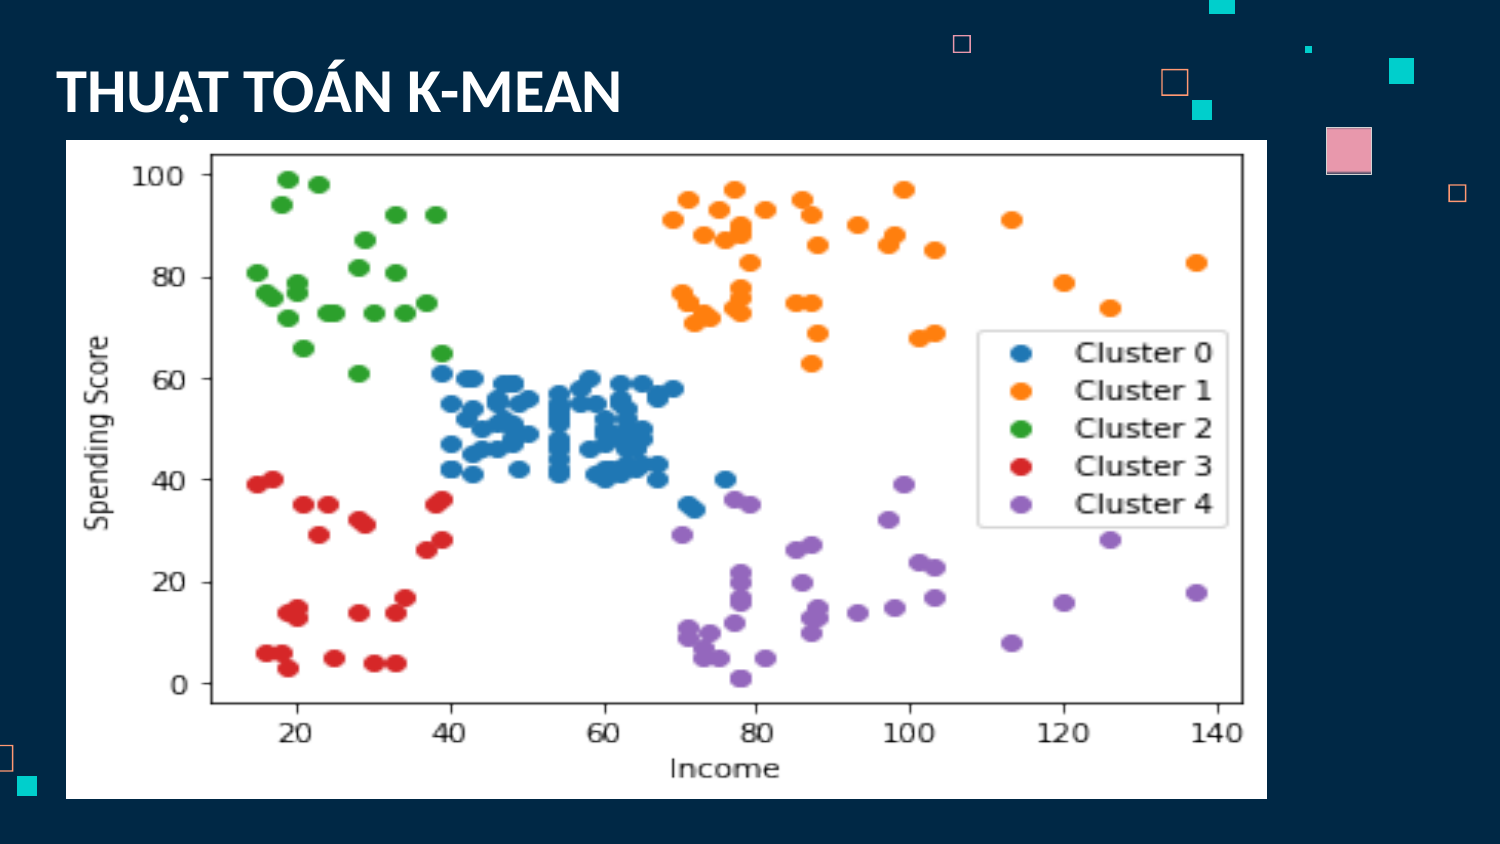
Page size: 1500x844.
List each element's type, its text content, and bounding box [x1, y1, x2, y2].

title THUẬT TOÁN K-MEAN [41, 44, 1332, 140]
picture [1327, 128, 1371, 174]
picture [65, 139, 1267, 800]
